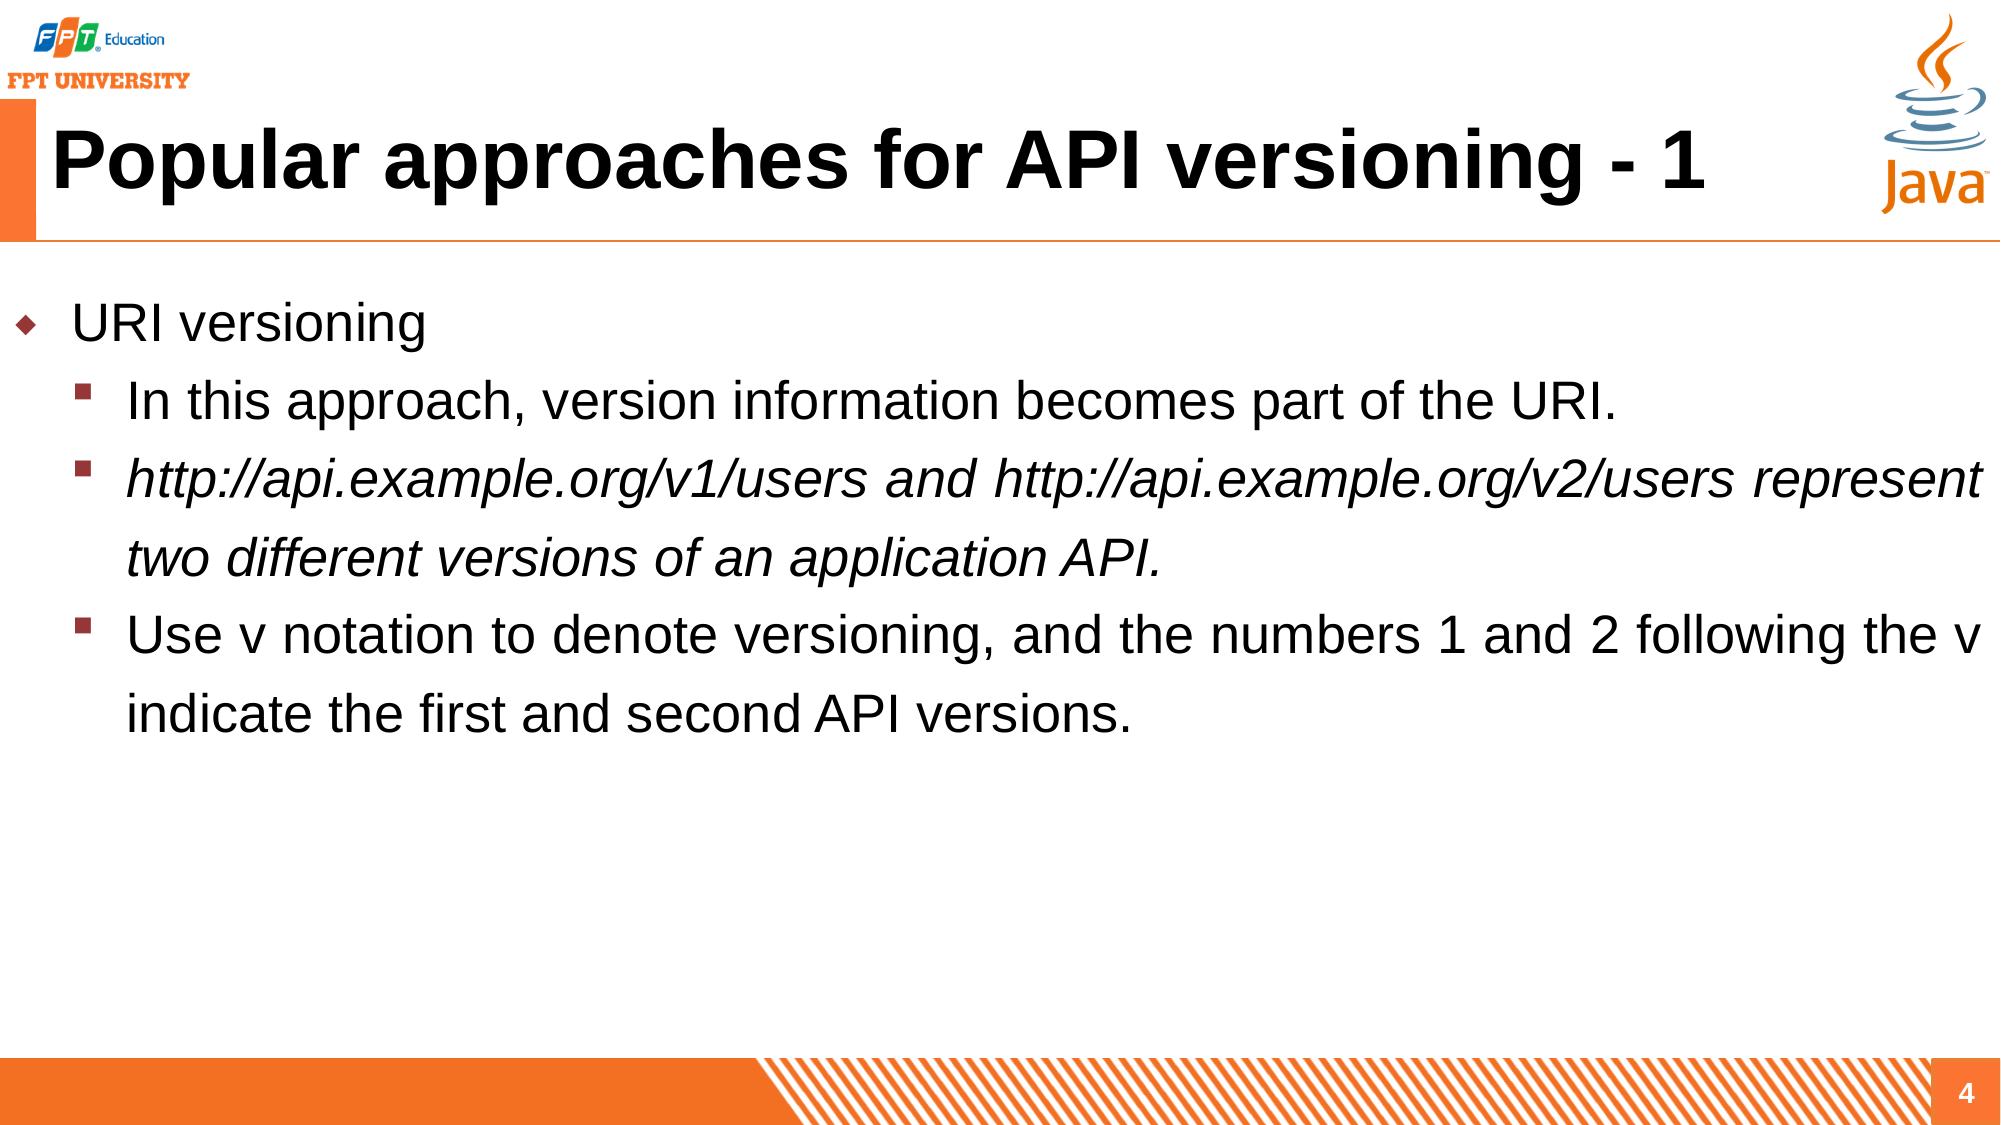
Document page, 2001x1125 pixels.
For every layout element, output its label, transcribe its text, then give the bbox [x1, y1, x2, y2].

picture [0, 2, 197, 99]
title Popular approaches for API versioning - 1 [36, 108, 1869, 215]
list URI versioning In this approach, version information becomes part of the URI. http://api.example.org/v1/users and http://api.example.org/v2/users represent two different versions of an application API. Use v notation to denote versioning, and the numbers 1 and 2 following the v indicate the first and second API versions. [0, 266, 2000, 1057]
picture [1868, 4, 2000, 226]
picture [0, 1058, 1934, 1125]
slide_number 4 [1933, 1059, 2000, 1124]
